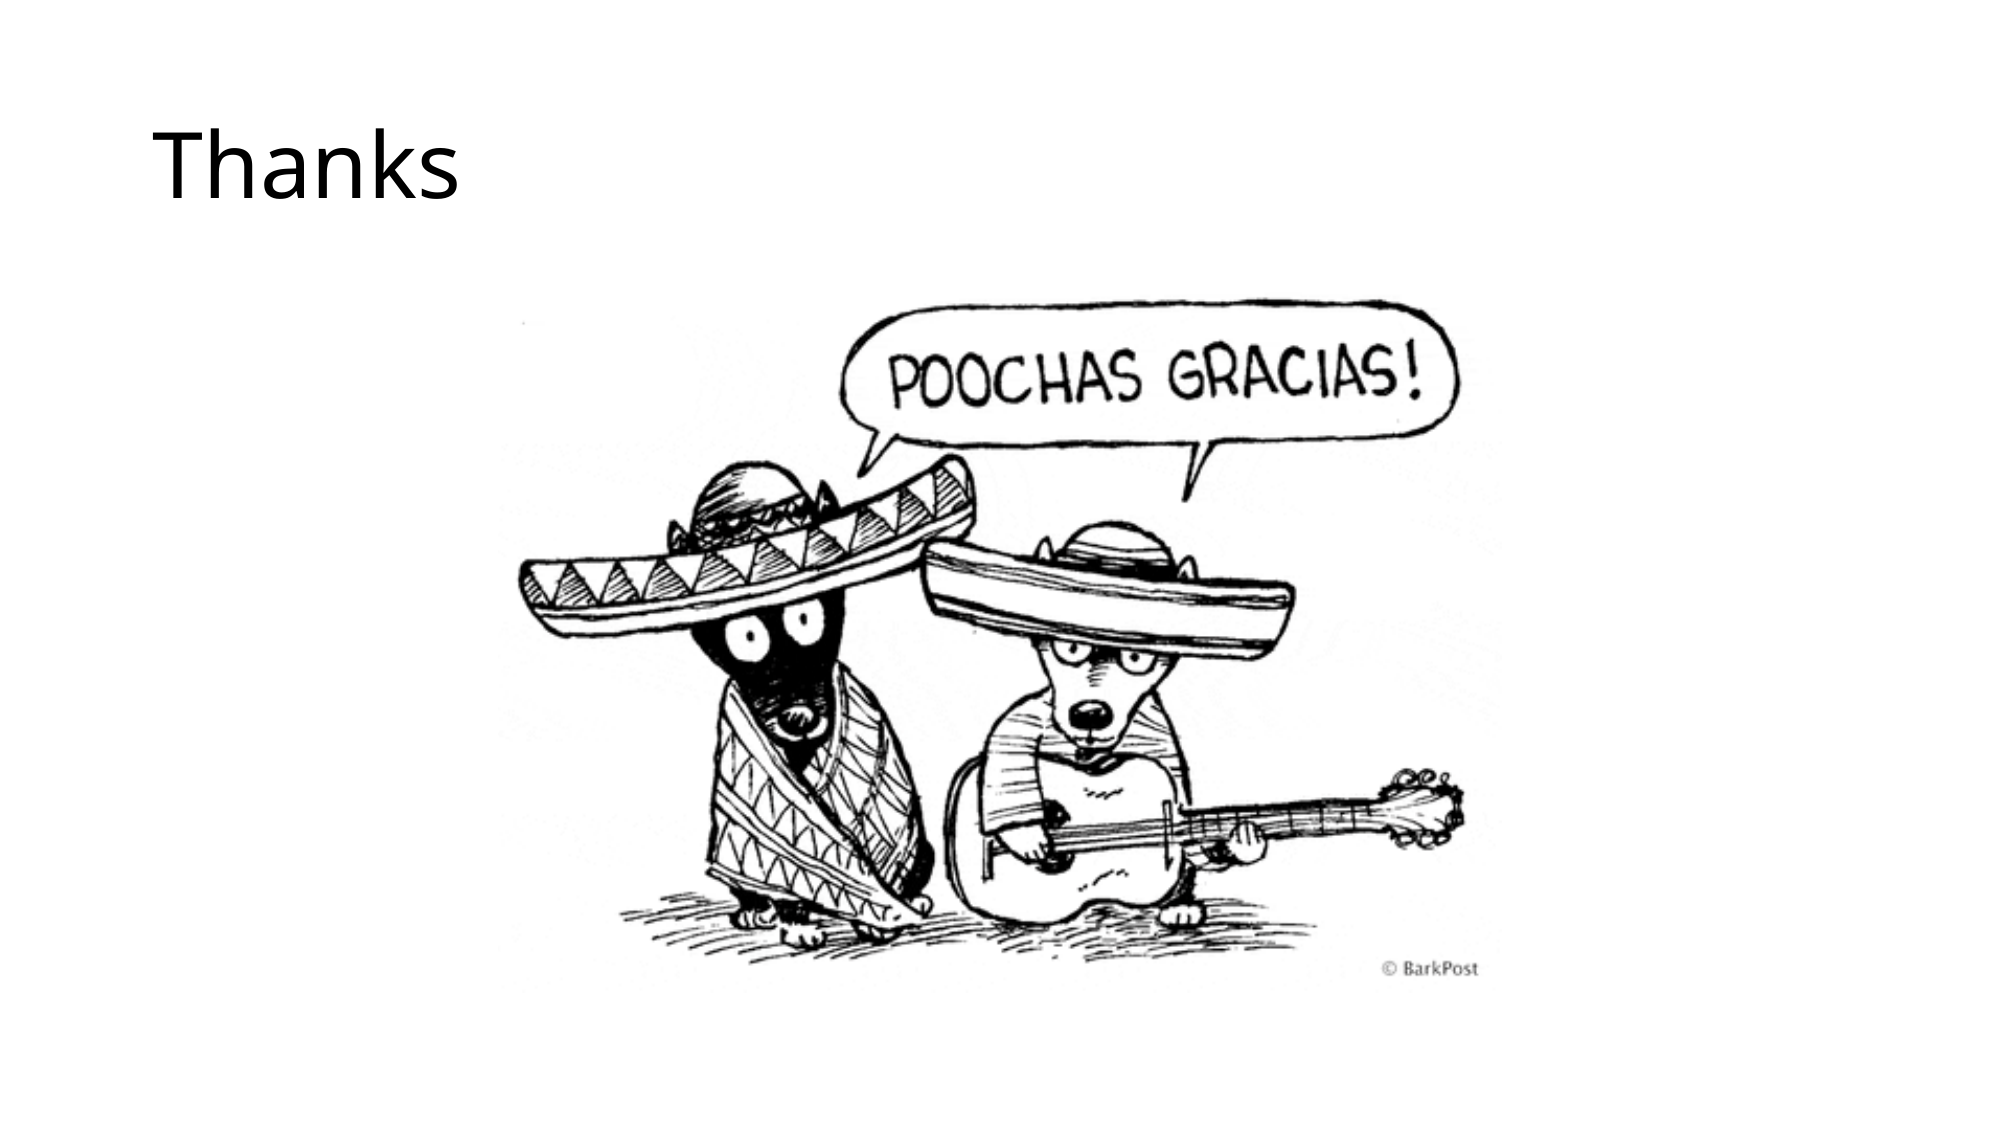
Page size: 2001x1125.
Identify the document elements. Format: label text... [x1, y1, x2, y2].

picture [497, 277, 1502, 993]
title Thanks [137, 59, 1863, 278]
